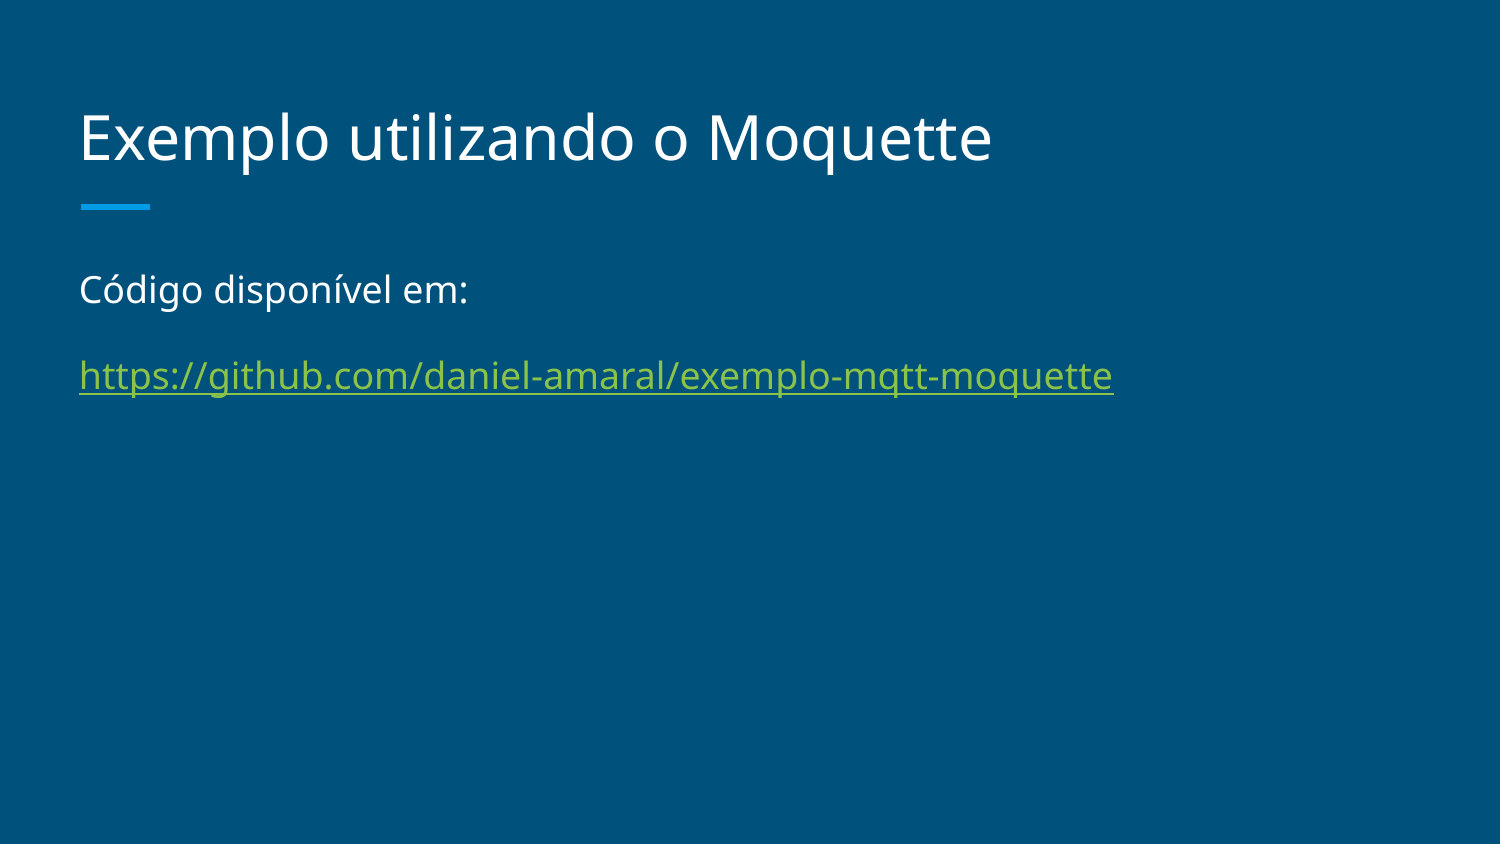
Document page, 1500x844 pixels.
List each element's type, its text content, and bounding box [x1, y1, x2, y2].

list Código disponível em: https://github.com/daniel-amaral/exemplo-mqtt-moquette [63, 244, 1437, 750]
title Exemplo utilizando o Moquette [63, 75, 1437, 188]
